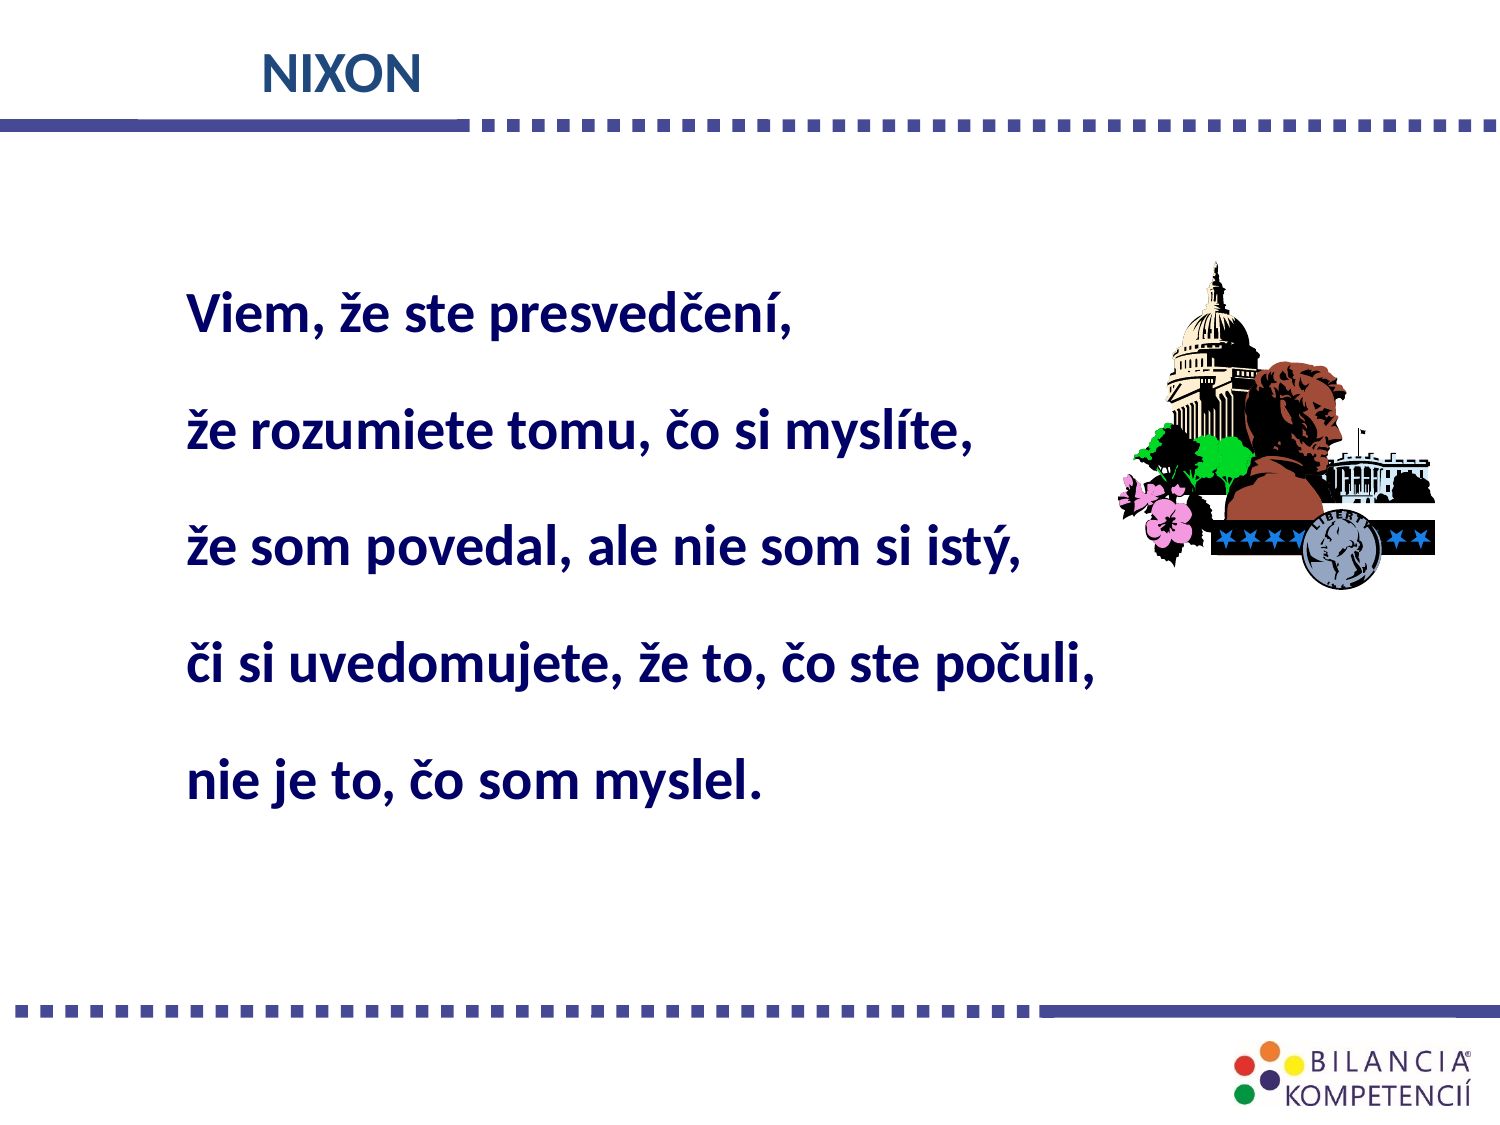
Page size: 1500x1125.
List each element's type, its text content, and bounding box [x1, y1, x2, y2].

title NIXON [246, 33, 1442, 106]
picture [1234, 1041, 1471, 1106]
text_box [1117, 260, 1436, 590]
list Viem, že ste presvedčení, že rozumiete tomu, čo si myslíte, že som povedal, ale nie som si istý, či si uvedomujete, že to, čo ste počuli, nie je to, čo som myslel. [171, 231, 1311, 1041]
